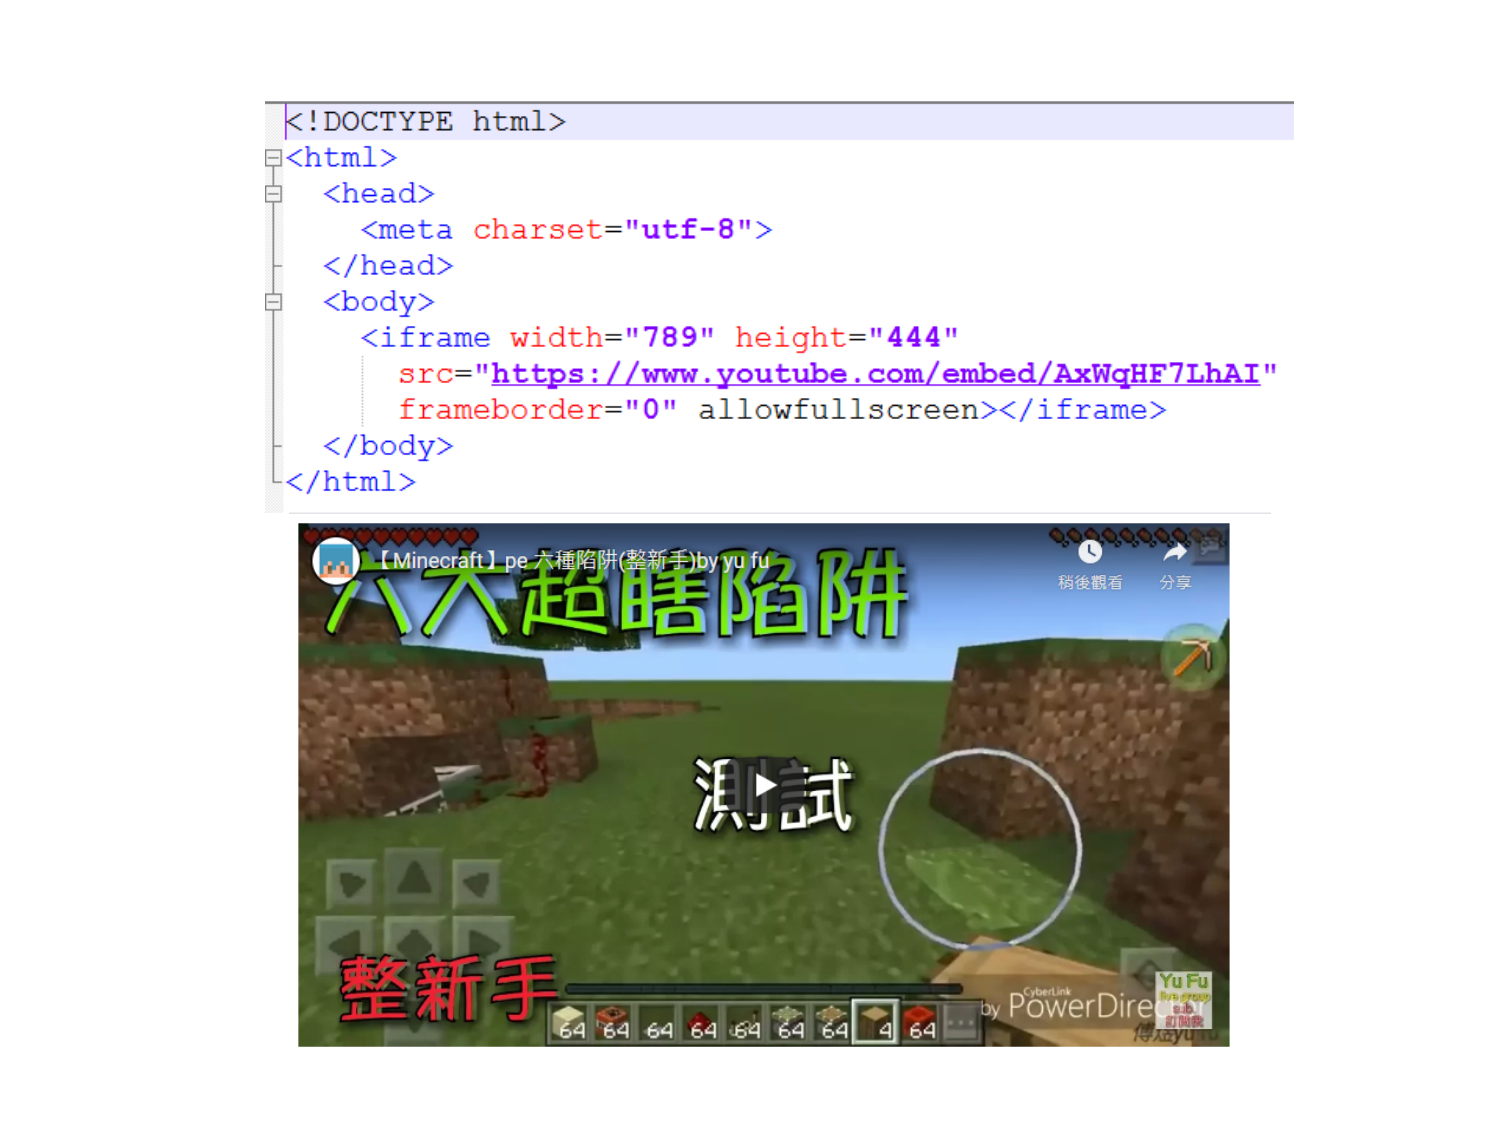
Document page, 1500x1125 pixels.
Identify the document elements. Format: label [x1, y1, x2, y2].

picture [265, 101, 1294, 1075]
